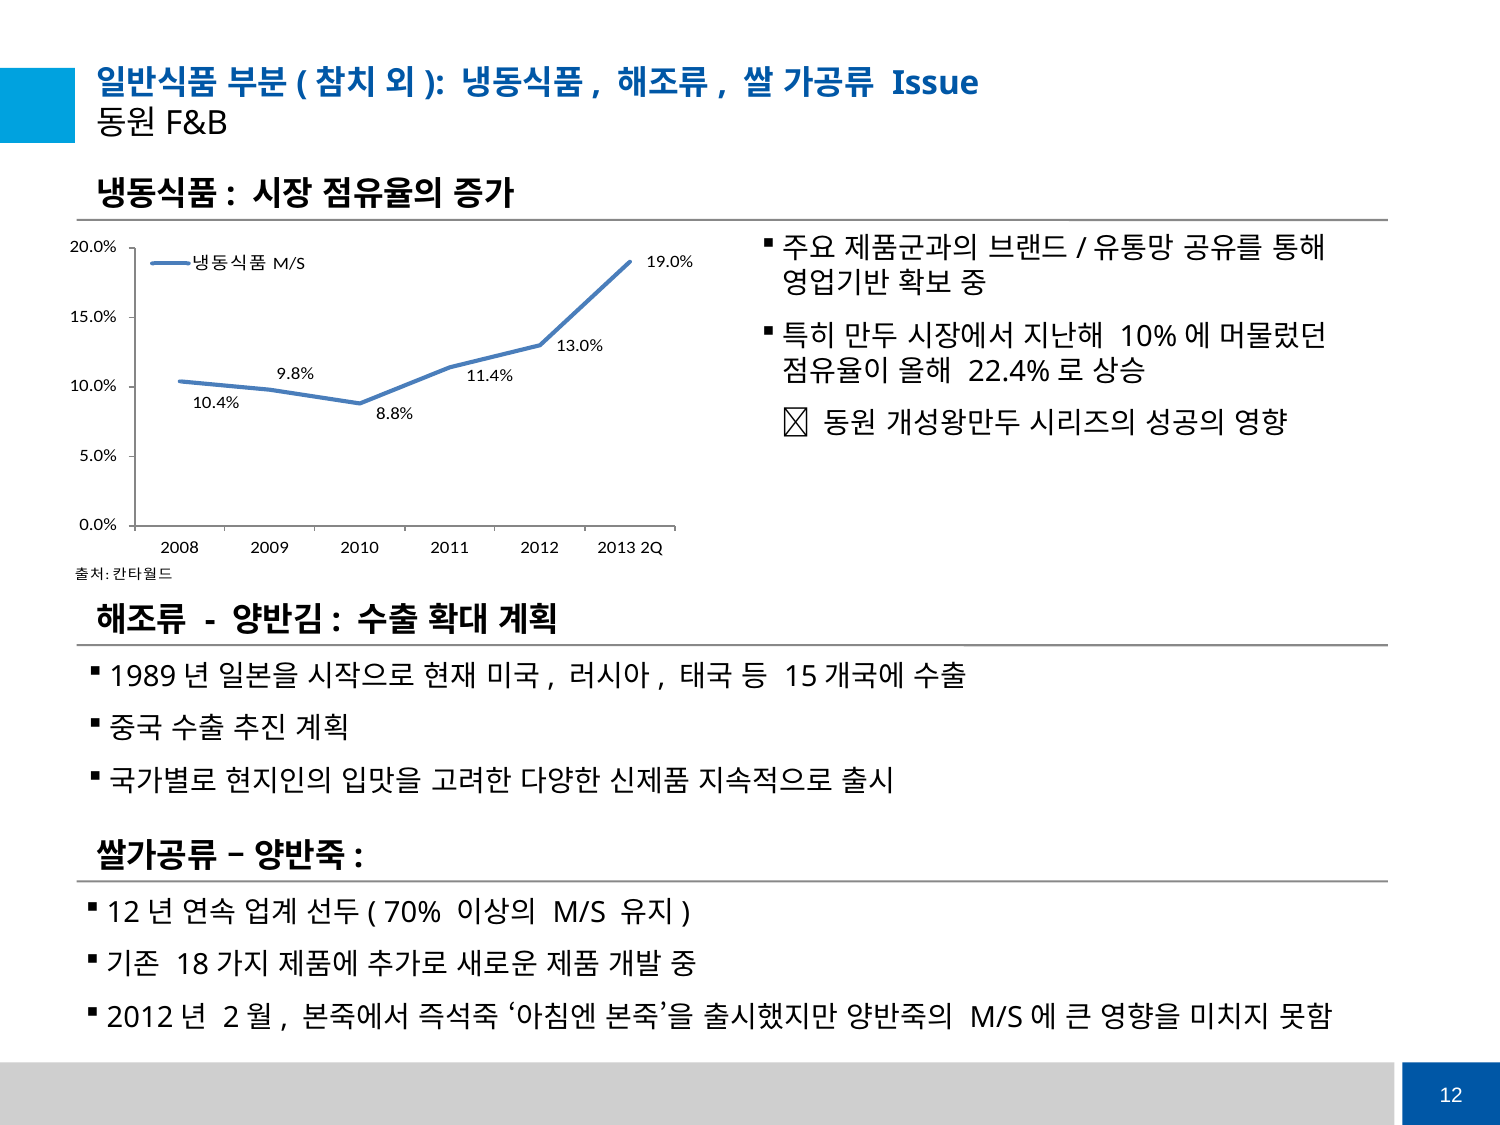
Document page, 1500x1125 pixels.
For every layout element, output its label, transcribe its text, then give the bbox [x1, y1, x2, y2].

text_box 해조류 - 양반김: 수출 확대 계획 [96, 597, 1388, 636]
text_box 쌀가공류 – 양반죽: [96, 835, 1388, 872]
title 일반식품 부분(참치 외): 냉동식품, 해조류, 쌀 가공류 Issue 동원F&B [96, 61, 1401, 161]
text_box 1989년 일본을 시작으로 현재 미국, 러시아, 태국 등 15개국에 수출 중국 수출 추진 계획 국가별로 현지인의 입맛을 고려한 다양한 신제품 지속적으로 출시 [88, 656, 1403, 835]
list 주요 제품군과의 브랜드/유통망 공유를 통해 영업기반 확보 중 특히 만두 시장에서 지난해 10%에 머물렀던 점유율이 올해 22.4%로 상승  동원 개성왕만두 시리즈의 성공의 영향 [761, 229, 1388, 445]
text_box 냉동식품: 시장 점유율의 증가 [96, 172, 1388, 211]
text_box 12년 연속 업계 선두( 70% 이상의 M/S 유지) 기존 18가지 제품에 추가로 새로운 제품 개발 중 2012년 2월, 본죽에서 즉석죽 ‘아침엔 본죽’을 출시했지만 양반죽의 M/S에 큰 영향을 미치지 못함 [85, 893, 1400, 1071]
picture [58, 234, 727, 592]
